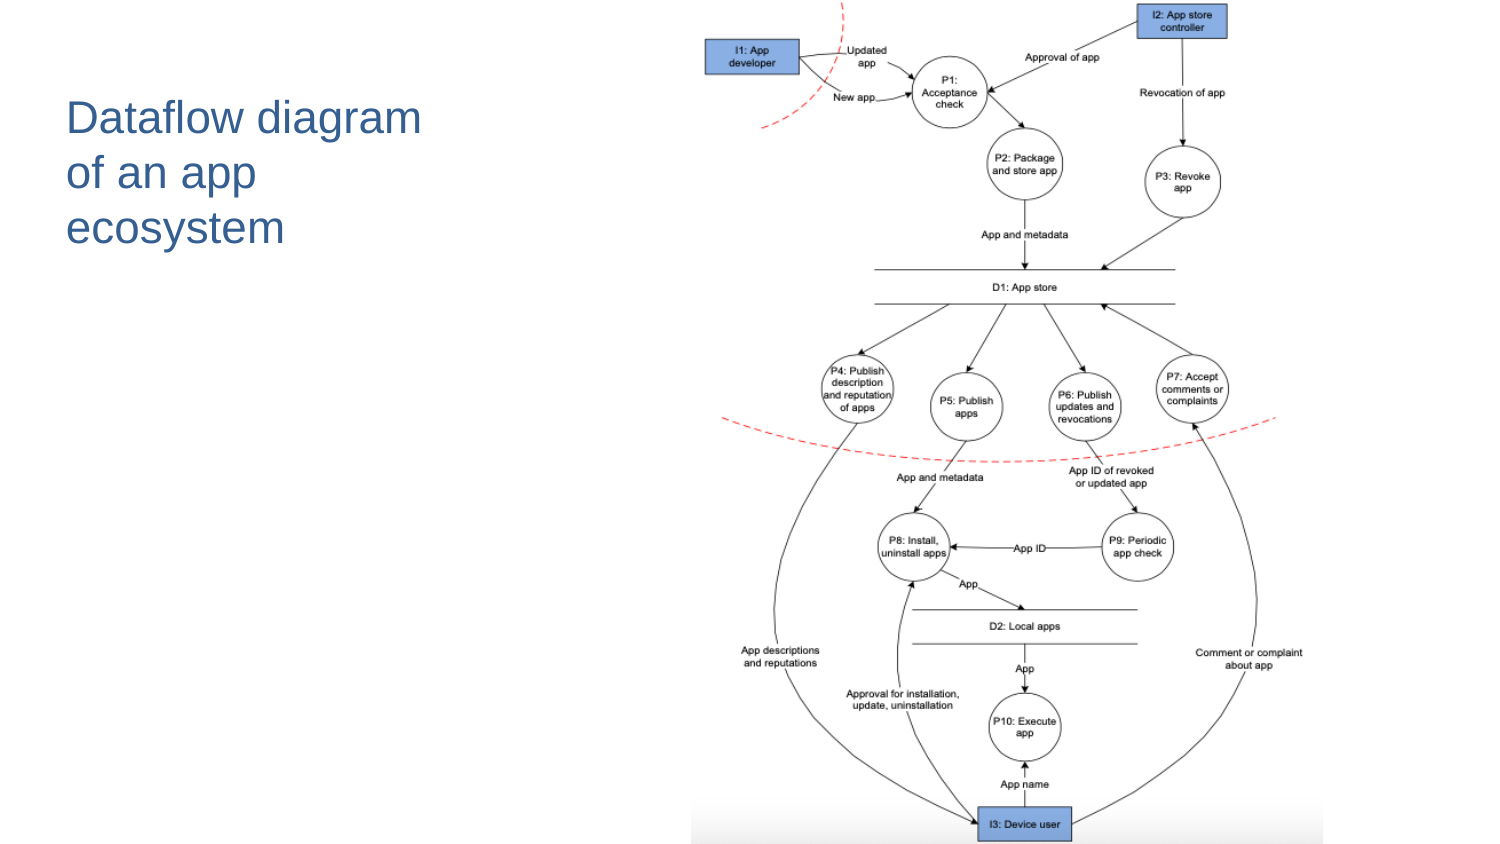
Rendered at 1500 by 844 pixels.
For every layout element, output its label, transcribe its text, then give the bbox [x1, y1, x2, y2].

text_box Dataflow diagram of an app ecosystem [51, 72, 485, 401]
picture [691, 0, 1323, 844]
